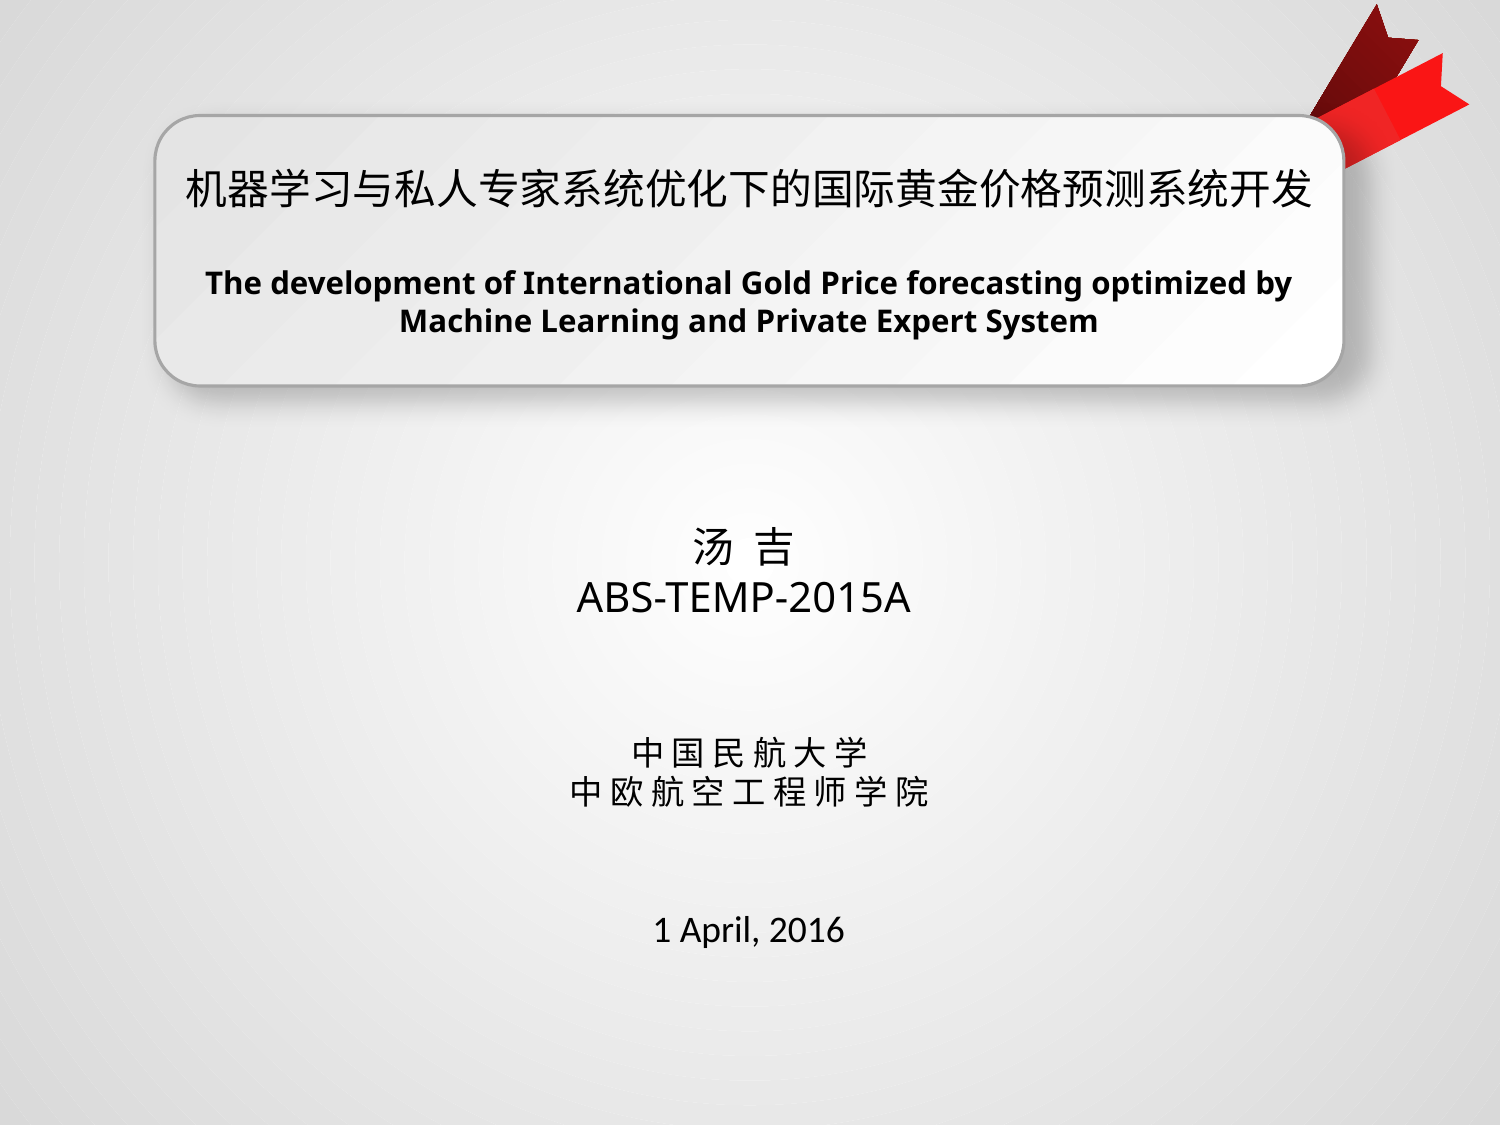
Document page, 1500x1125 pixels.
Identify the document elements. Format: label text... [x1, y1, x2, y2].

text_box 中 国 民 航 大 学 中 欧 航 空 工 程 师 学 院 [290, 724, 1208, 819]
text_box 1 April, 2016 [637, 897, 862, 957]
text_box 汤 吉 ABS-TEMP-2015A [538, 513, 950, 629]
text_box 机器学习与私人专家系统优化下的国际黄金价格预测系统开发 The development of International Gold Price forecasting optimized by Machine Learning and Private Expert System [153, 114, 1345, 388]
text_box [1292, 15, 1448, 148]
text_box [478, 541, 1021, 684]
